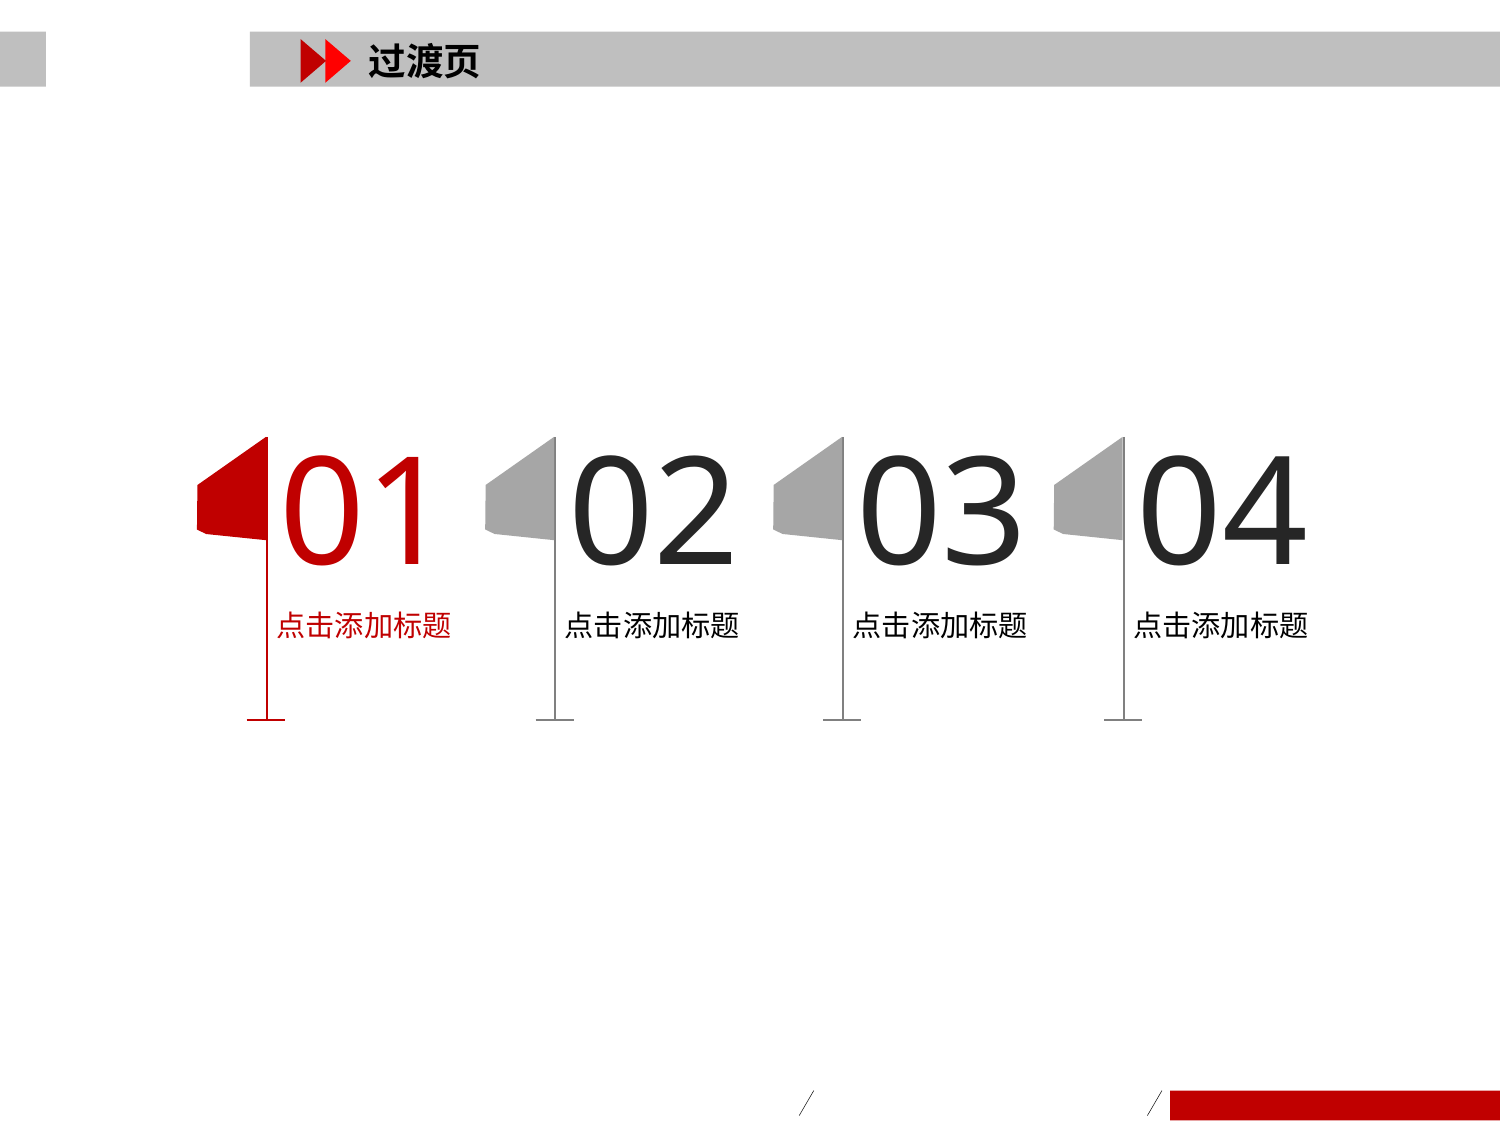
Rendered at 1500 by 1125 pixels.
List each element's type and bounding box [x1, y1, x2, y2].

text_box [188, 407, 472, 720]
text_box [476, 407, 1328, 720]
text_box [300, 18, 553, 102]
